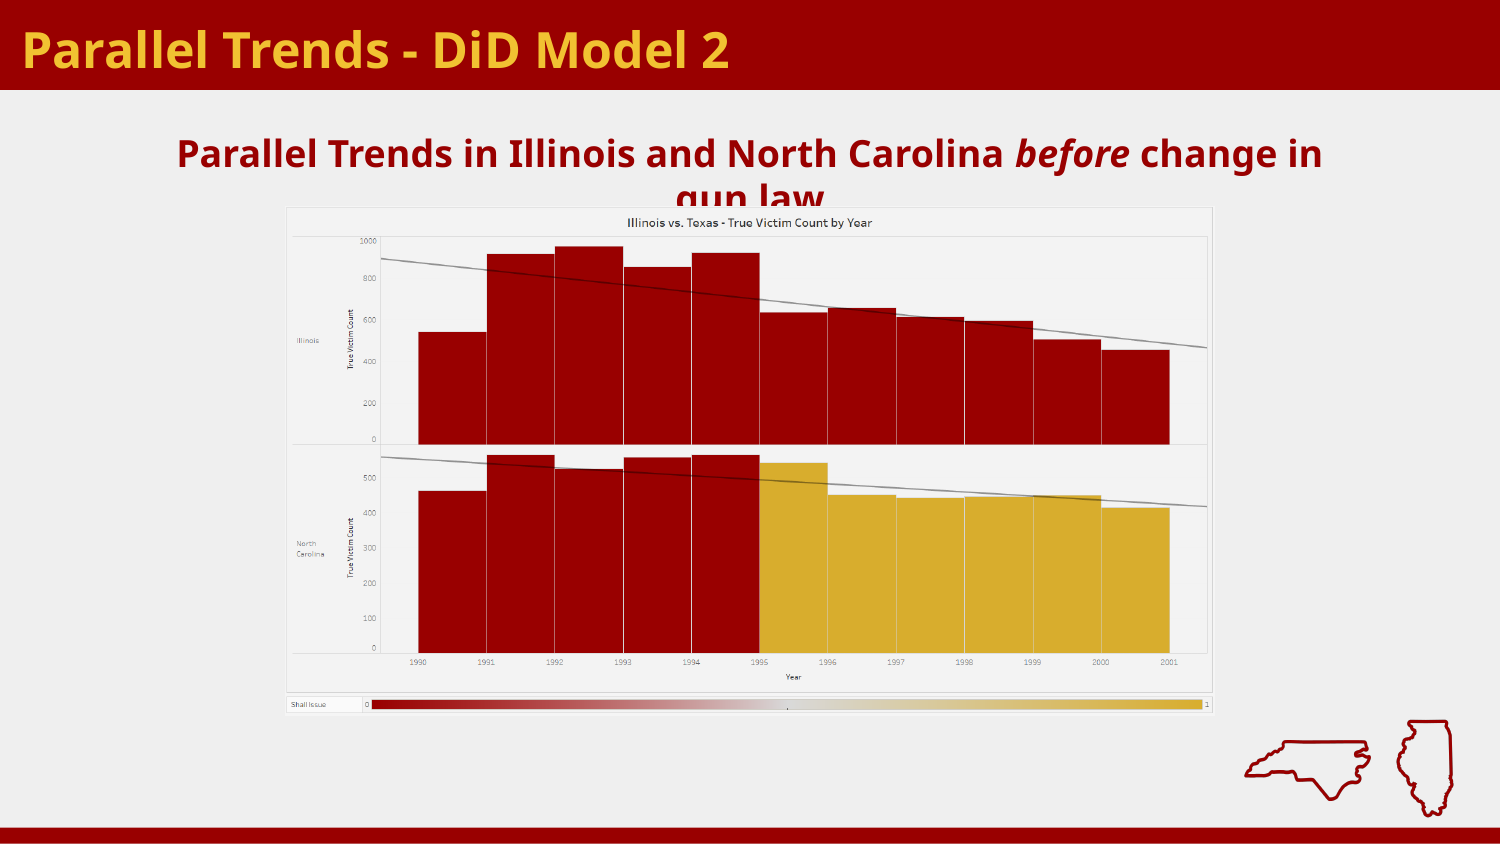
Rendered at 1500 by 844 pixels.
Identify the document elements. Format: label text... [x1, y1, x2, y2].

text_box Parallel Trends in Illinois and North Carolina before change in gun law [136, 114, 1364, 267]
picture [285, 205, 1500, 844]
title Parallel Trends - DiD Model 2 [6, 3, 1338, 83]
text_box [0, 0, 1500, 90]
